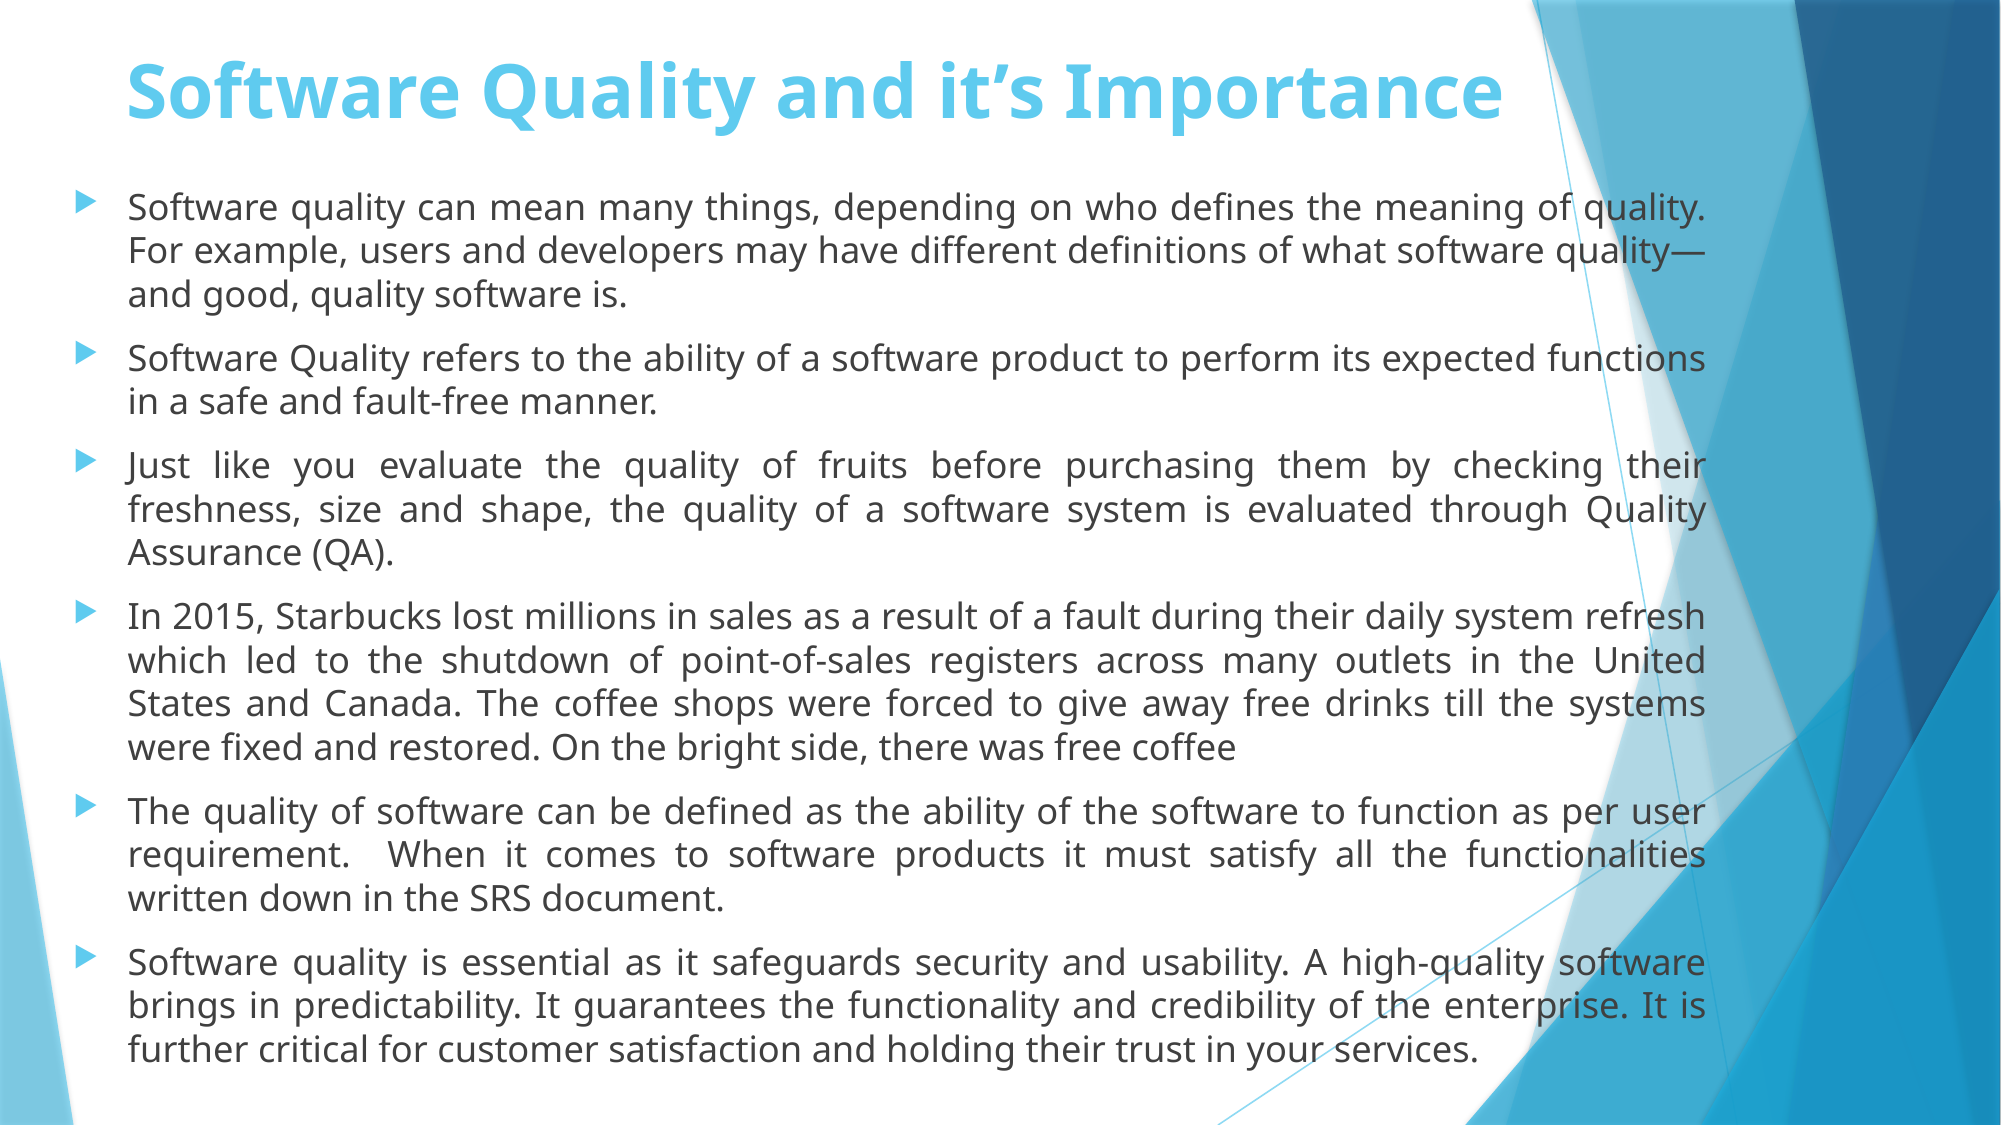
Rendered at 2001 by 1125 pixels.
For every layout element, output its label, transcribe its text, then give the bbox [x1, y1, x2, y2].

title Software Quality and it’s Importance [111, 36, 1522, 176]
list Software quality can mean many things, depending on who defines the meaning of quality. For example, users and developers may have different definitions of what software quality—and good, quality software is. Software Quality refers to the ability of a software product to perform its expected functions in a safe and fault-free manner. Just like you evaluate the quality of fruits before purchasing them by checking their freshness, size and shape, the quality of a software system is evaluated through Quality Assurance (QA). In 2015, Starbucks lost millions in sales as a result of a fault during their daily system refresh which led to the shutdown of point-of-sales registers across many outlets in the United States and Canada. The coffee shops were forced to give away free drinks till the systems were fixed and restored. On the bright side, there was free coffee The quality of software can be defined as the ability of the software to function as per user requirement. When it comes to software products it must satisfy all the functionalities written down in the SRS document. Software quality is essential as it safeguards security and usability. A high-quality software brings in predictability. It guarantees the functionality and credibility of the enterprise. It is further critical for customer satisfaction and holding their trust in your services. [58, 176, 1723, 1089]
